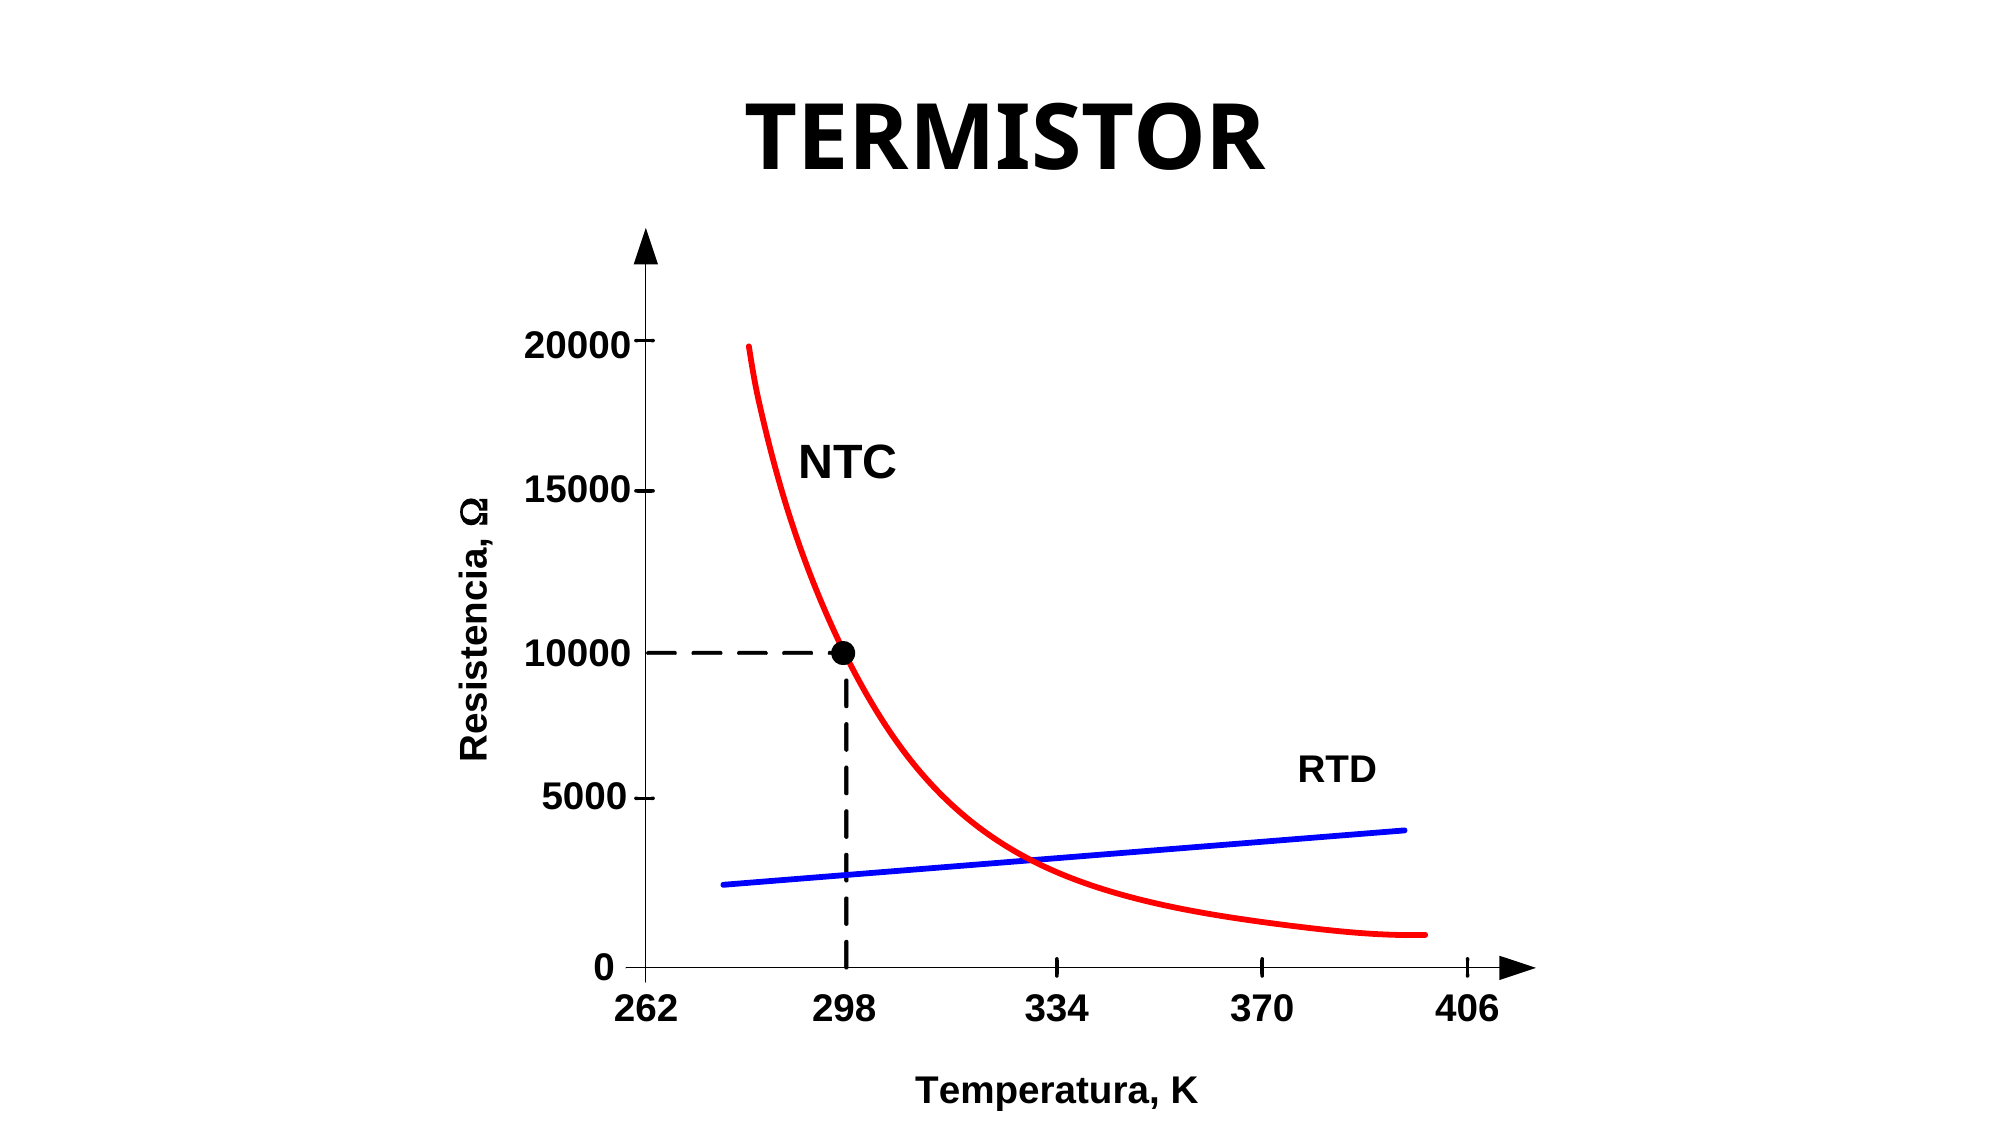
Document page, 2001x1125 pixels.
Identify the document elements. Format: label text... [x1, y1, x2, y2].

title TERMISTOR [111, 59, 1900, 219]
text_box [431, 184, 1580, 1125]
